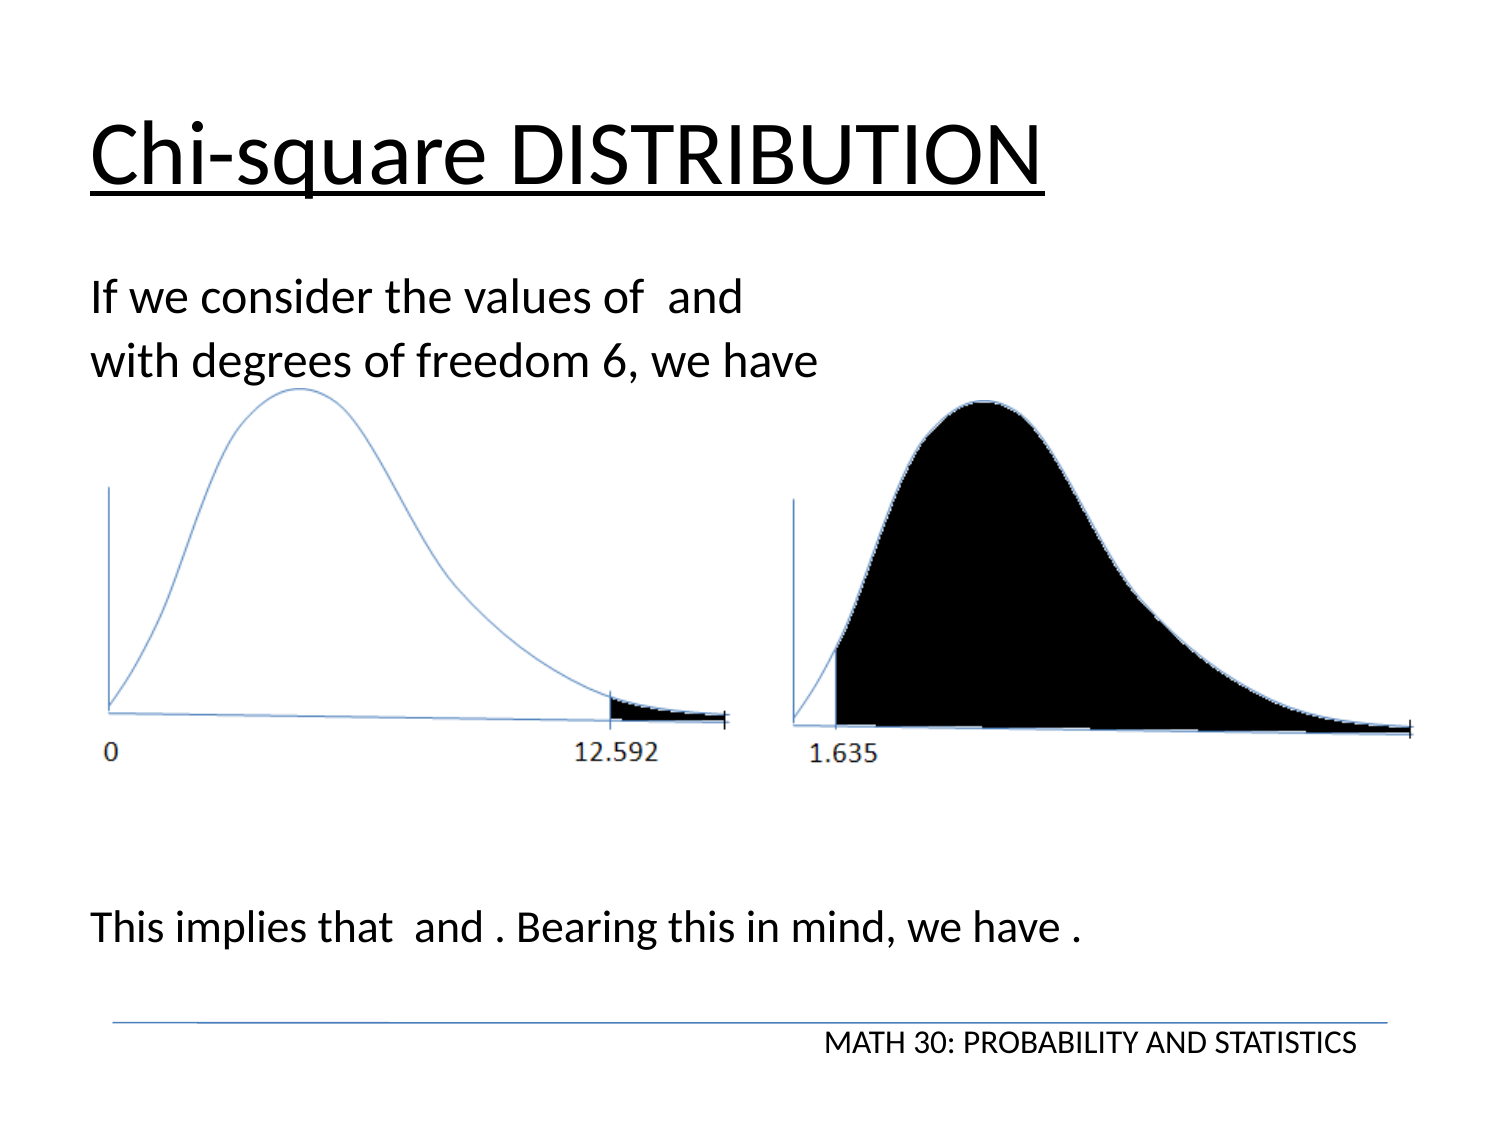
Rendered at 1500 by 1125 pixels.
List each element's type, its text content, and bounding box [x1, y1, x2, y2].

text_box MATH 30: PROBABILITY AND STATISTICS [808, 1012, 1450, 1068]
title Chi-square DISTRIBUTION [75, 85, 1425, 216]
picture [99, 388, 757, 813]
picture [789, 400, 1433, 786]
